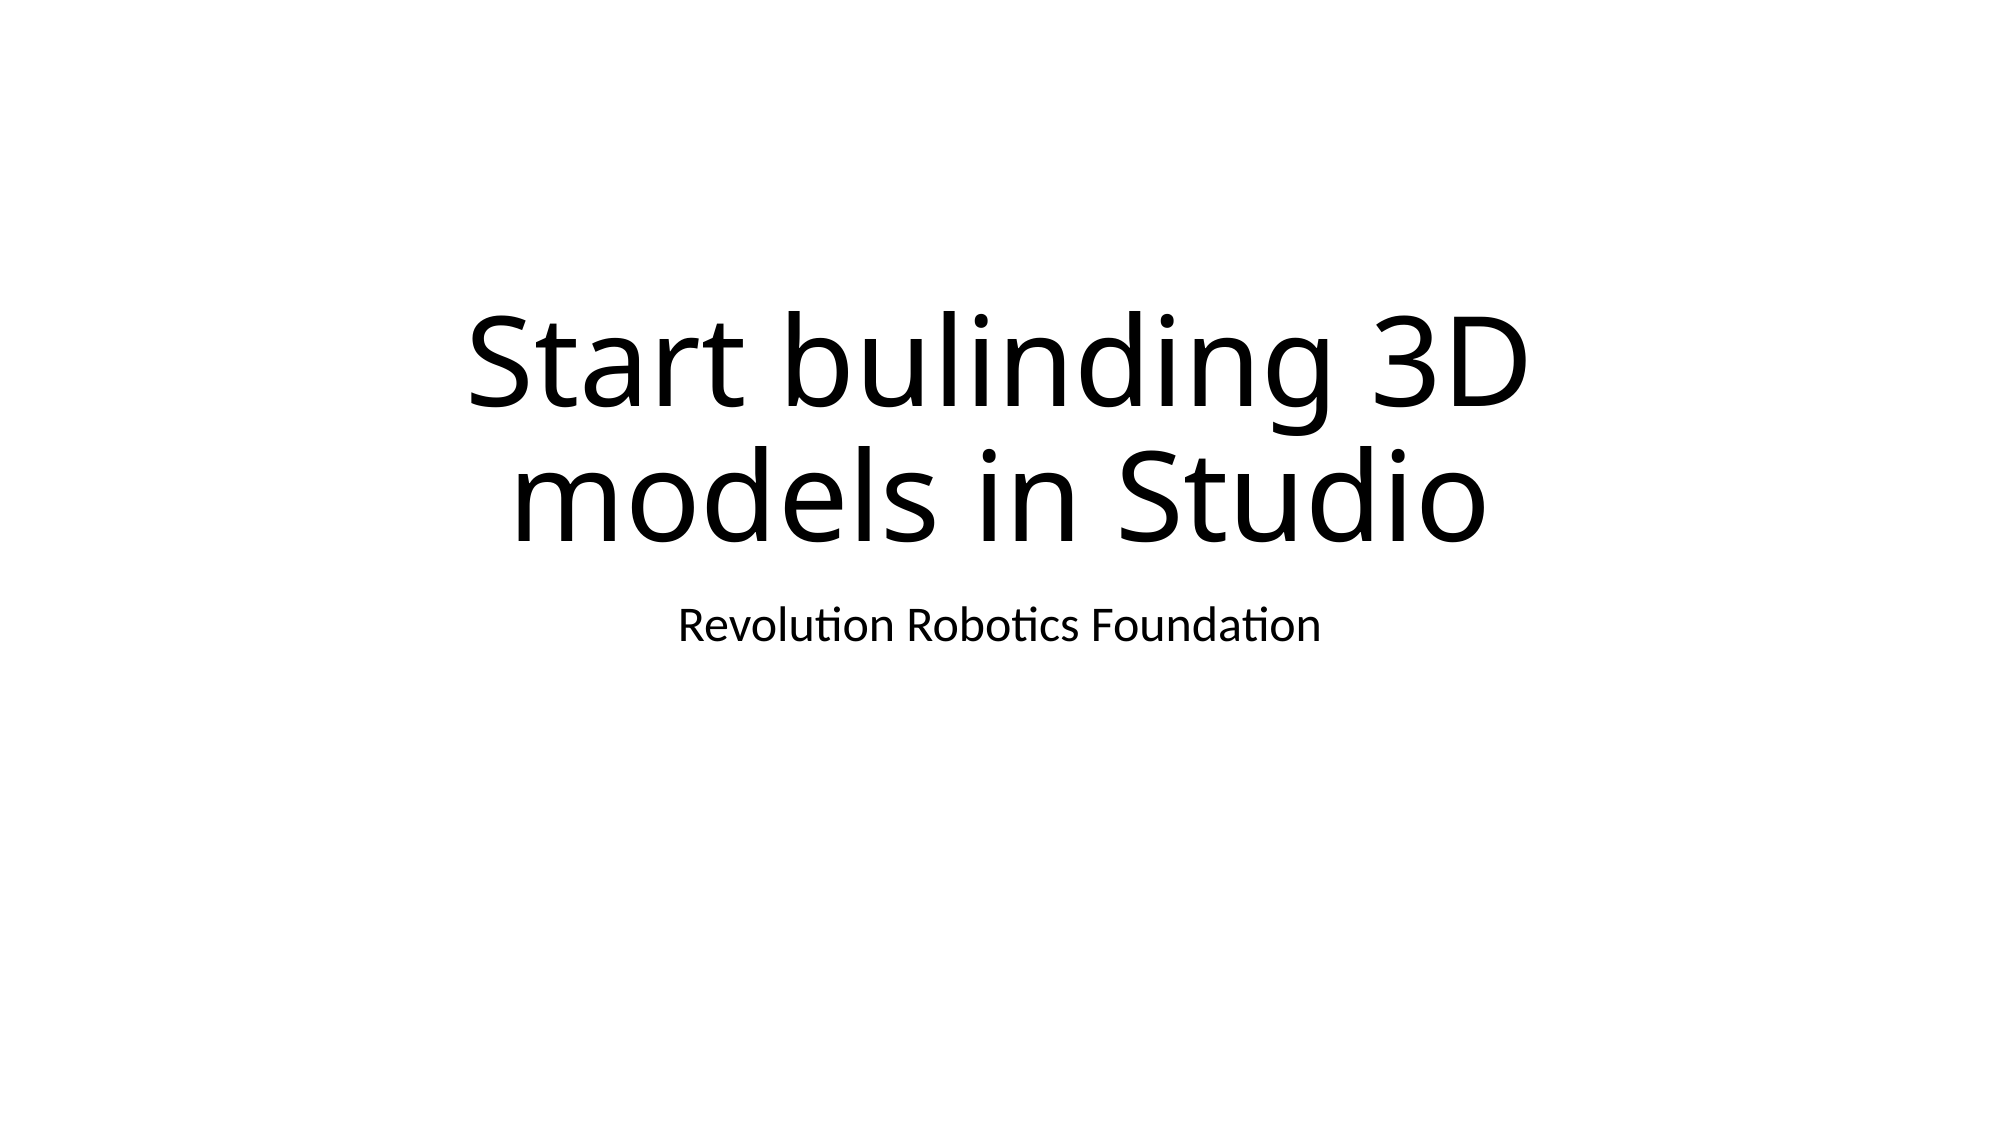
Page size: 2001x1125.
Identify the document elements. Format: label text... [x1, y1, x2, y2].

title Start bulinding 3D models in Studio [249, 184, 1750, 576]
subtitle Revolution Robotics Foundation [249, 590, 1750, 863]
